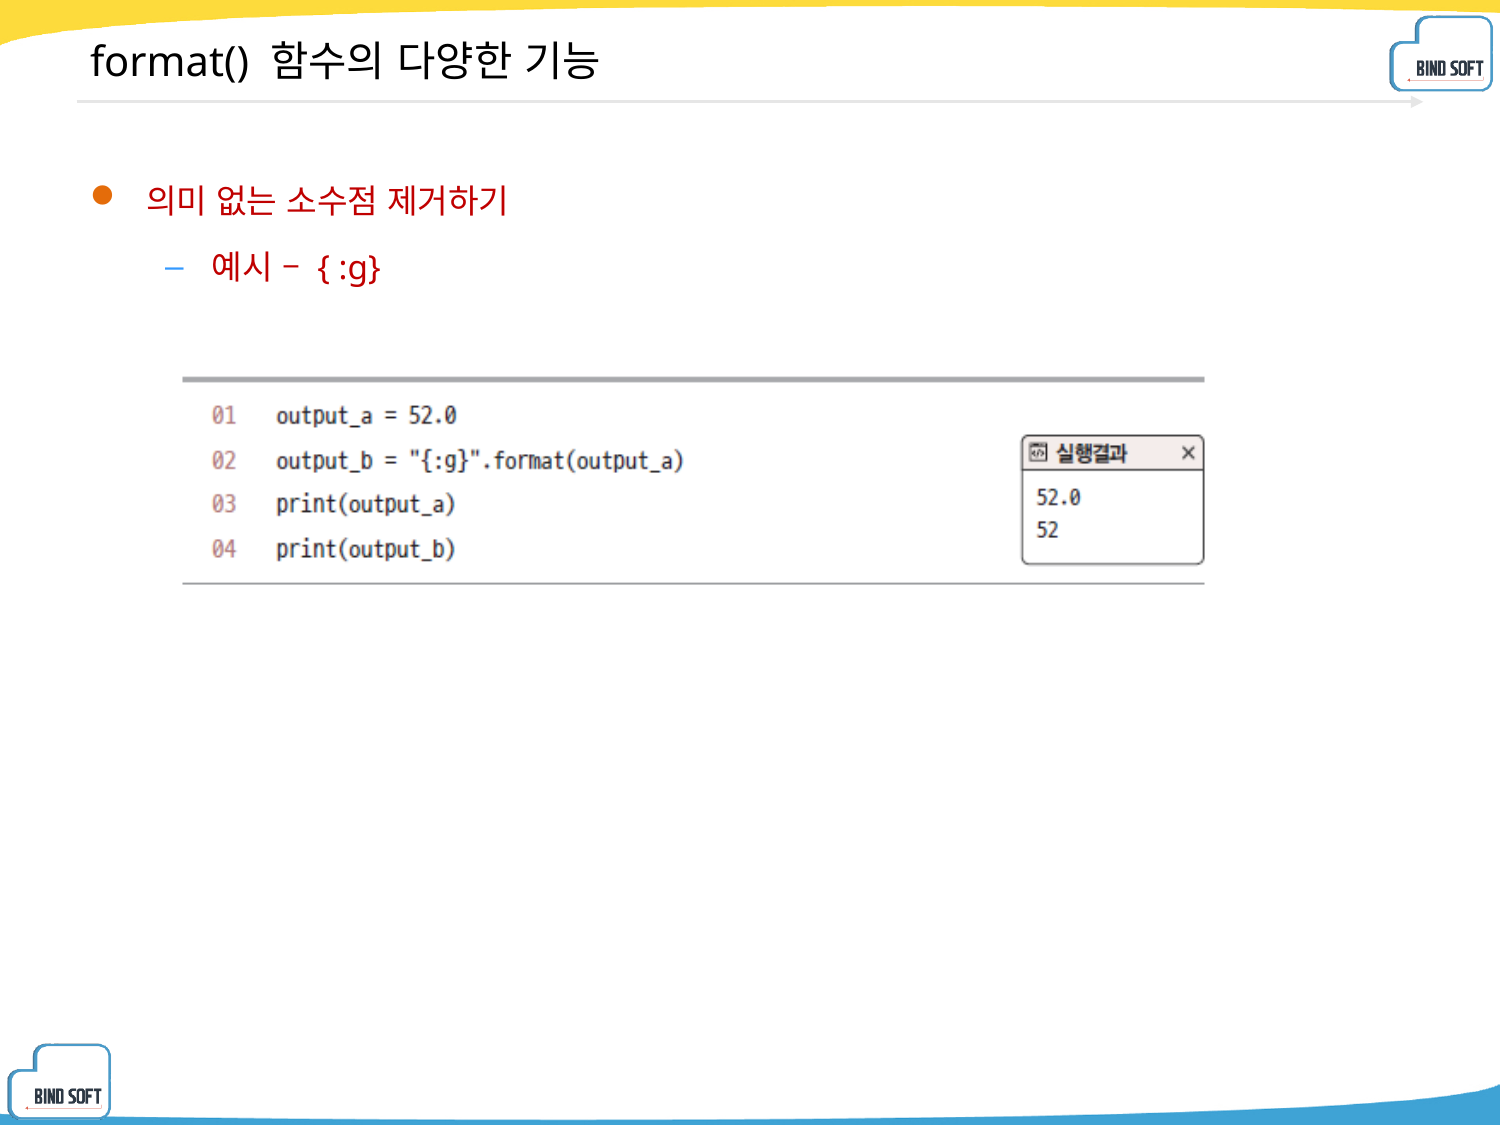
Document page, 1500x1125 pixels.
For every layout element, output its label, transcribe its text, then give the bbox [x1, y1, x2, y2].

picture [0, 1003, 1500, 1125]
picture [0, 0, 1500, 96]
list 의미 없는 소수점 제거하기 예시 – { :g} [75, 152, 1425, 1055]
title format() 함수의 다양한 기능 [75, 11, 1425, 108]
picture [176, 370, 1210, 595]
